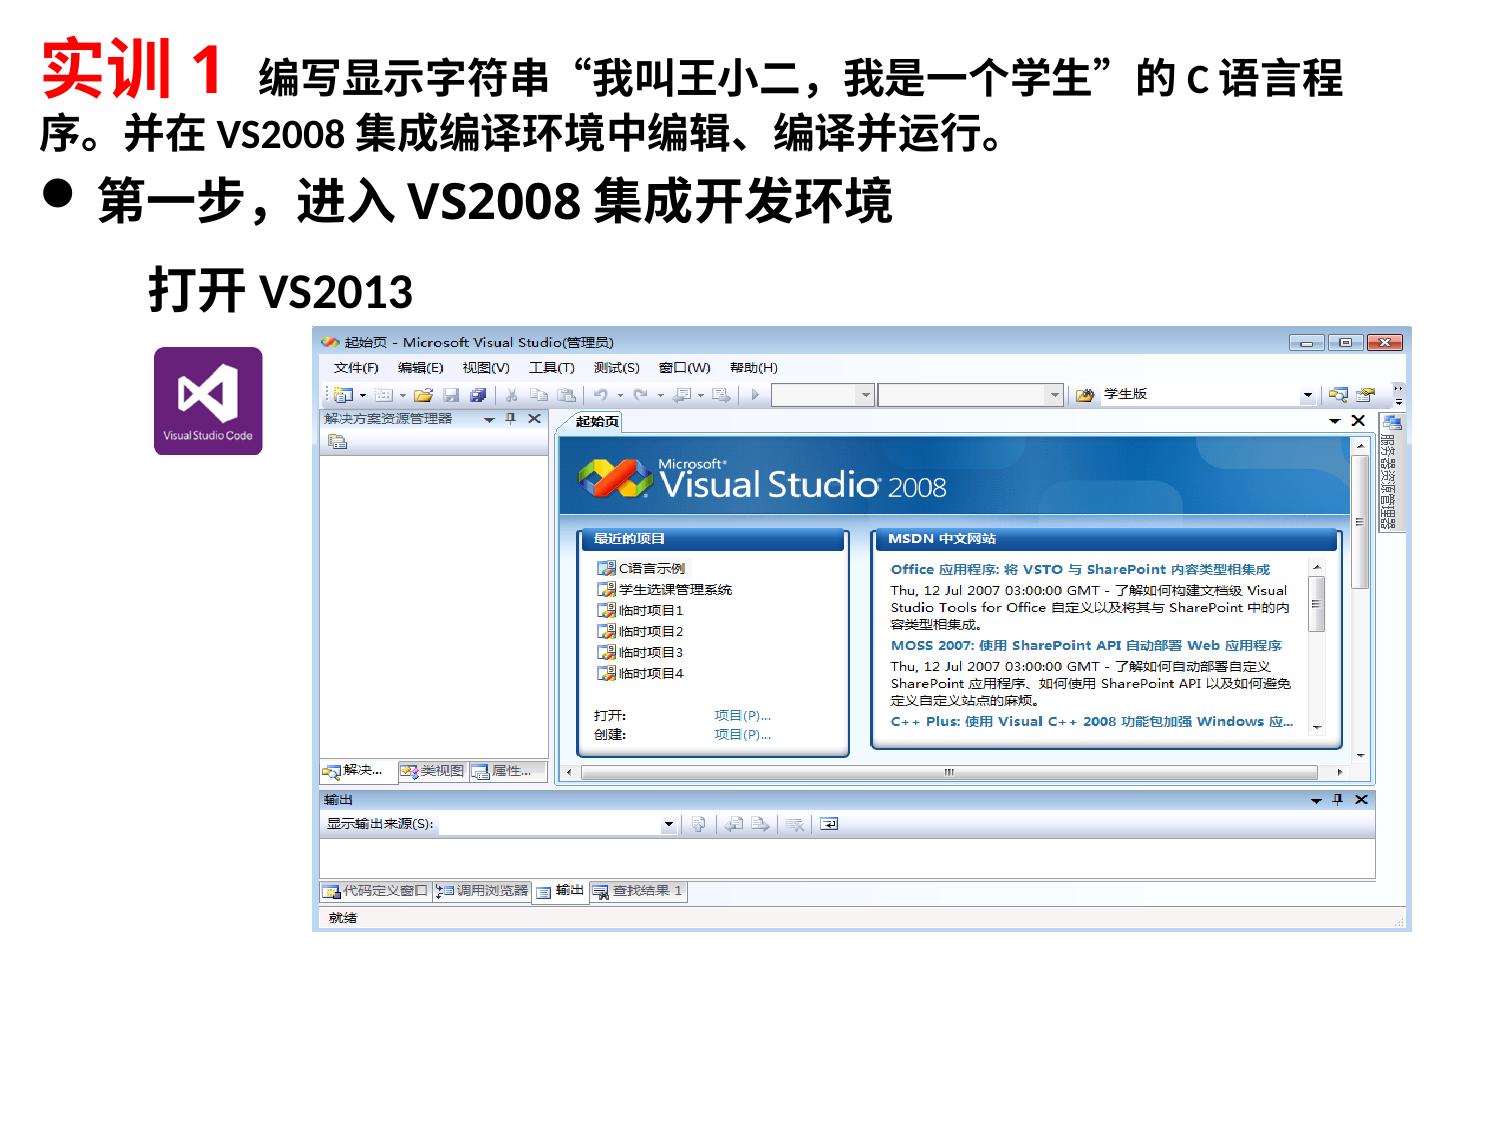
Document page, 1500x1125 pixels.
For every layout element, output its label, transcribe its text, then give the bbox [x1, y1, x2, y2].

picture [312, 326, 1412, 932]
picture [147, 340, 267, 455]
list 实训1 编写显示字符串“我叫王小二，我是一个学生”的C语言程序。并在VS2008集成编译环境中编辑、编译并运行。 第一步，进入VS2008集成开发环境 打开VS2013 [24, 19, 1375, 776]
